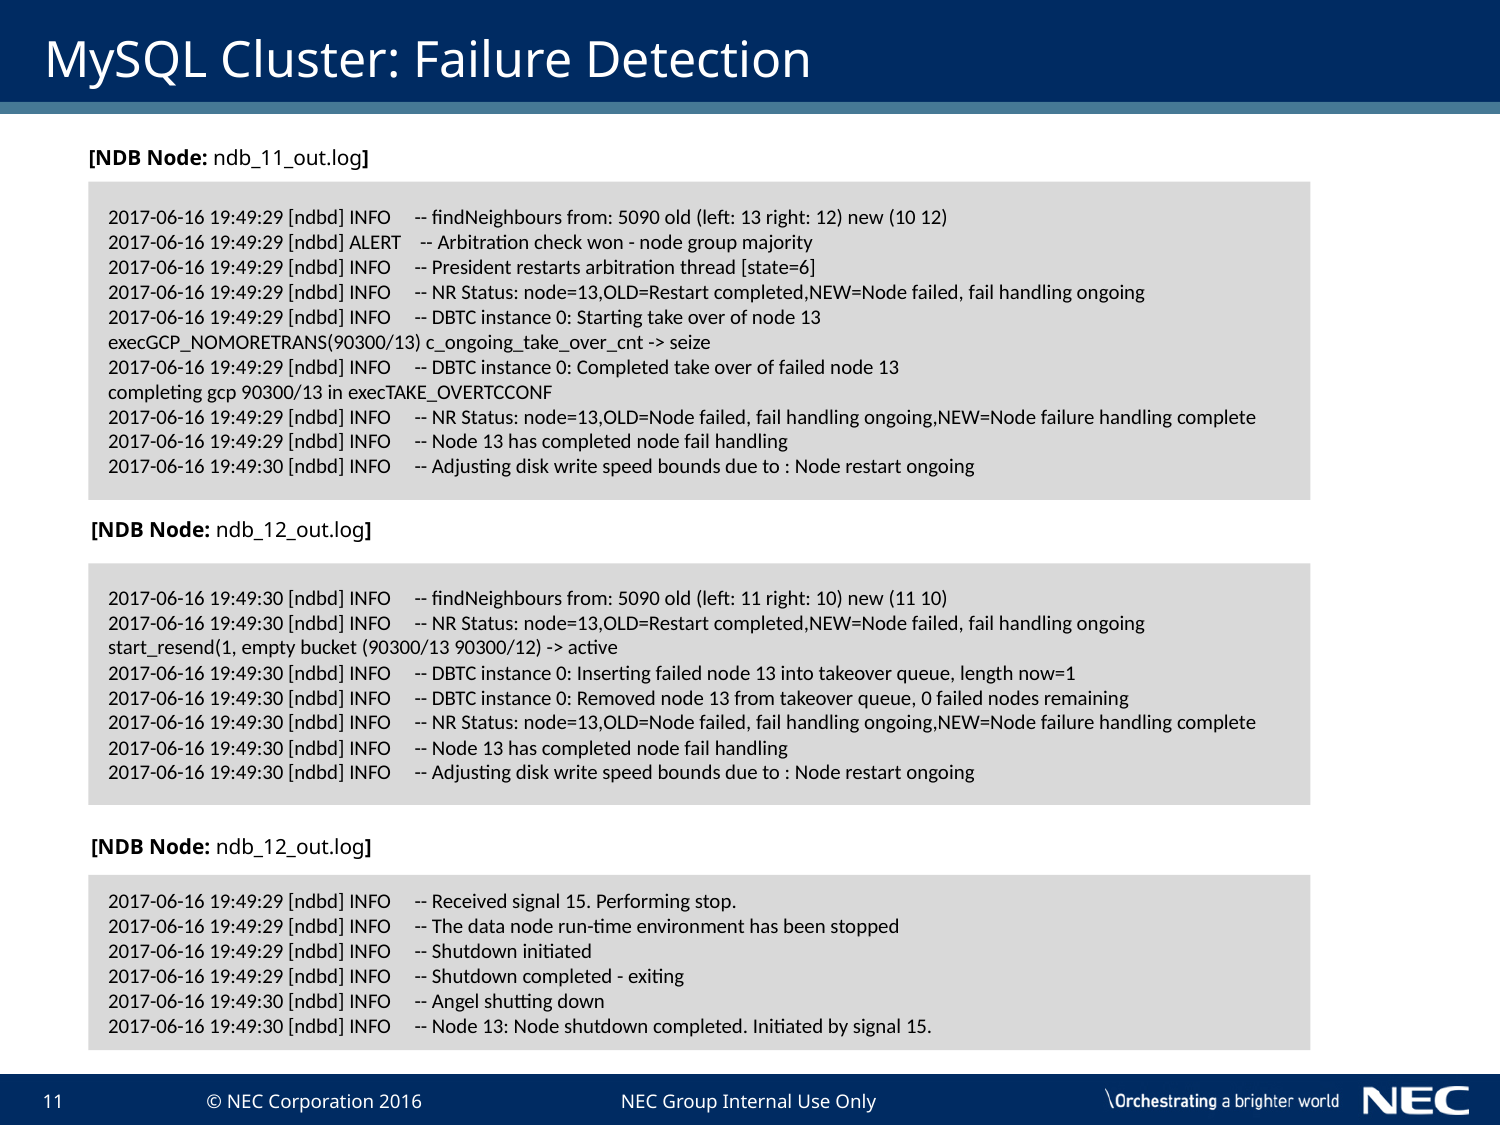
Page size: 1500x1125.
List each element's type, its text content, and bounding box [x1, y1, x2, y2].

text_box 2017-06-16 19:49:29 [ndbd] INFO -- Received signal 15. Performing stop. 2017-06-16 19:49:29 [ndbd] INFO -- The data node run-time environment has been stopped 2017-06-16 19:49:29 [ndbd] INFO -- Shutdown initiated 2017-06-16 19:49:29 [ndbd] INFO -- Shutdown completed - exiting 2017-06-16 19:49:30 [ndbd] INFO -- Angel shutting down 2017-06-16 19:49:30 [ndbd] INFO -- Node 13: Node shutdown completed. Initiated by signal 15. [88, 874, 1311, 1051]
picture [0, 1074, 1500, 1125]
picture [0, 0, 1500, 114]
text_box 2017-06-16 19:49:29 [ndbd] INFO -- findNeighbours from: 5090 old (left: 13 right: 12) new (10 12) 2017-06-16 19:49:29 [ndbd] ALERT -- Arbitration check won - node group majority 2017-06-16 19:49:29 [ndbd] INFO -- President restarts arbitration thread [state=6] 2017-06-16 19:49:29 [ndbd] INFO -- NR Status: node=13,OLD=Restart completed,NEW=Node failed, fail handling ongoing 2017-06-16 19:49:29 [ndbd] INFO -- DBTC instance 0: Starting take over of node 13 execGCP_NOMORETRANS(90300/13) c_ongoing_take_over_cnt -> seize 2017-06-16 19:49:29 [ndbd] INFO -- DBTC instance 0: Completed take over of failed node 13 completing gcp 90300/13 in execTAKE_OVERTCCONF 2017-06-16 19:49:29 [ndbd] INFO -- NR Status: node=13,OLD=Node failed, fail handling ongoing,NEW=Node failure handling complete 2017-06-16 19:49:29 [ndbd] INFO -- Node 13 has completed node fail handling 2017-06-16 19:49:30 [ndbd] INFO -- Adjusting disk write speed bounds due to : Node restart ongoing [88, 181, 1311, 500]
list [NDB Node: ndb_11_out.log] [NDB Node: ndb_12_out.log] [NDB Node: ndb_12_out.log] [29, 137, 1471, 1059]
title MySQL Cluster: Failure Detection [29, 18, 1471, 96]
text_box 2017-06-16 19:49:30 [ndbd] INFO -- findNeighbours from: 5090 old (left: 11 right: 10) new (11 10) 2017-06-16 19:49:30 [ndbd] INFO -- NR Status: node=13,OLD=Restart completed,NEW=Node failed, fail handling ongoing start_resend(1, empty bucket (90300/13 90300/12) -> active 2017-06-16 19:49:30 [ndbd] INFO -- DBTC instance 0: Inserting failed node 13 into takeover queue, length now=1 2017-06-16 19:49:30 [ndbd] INFO -- DBTC instance 0: Removed node 13 from takeover queue, 0 failed nodes remaining 2017-06-16 19:49:30 [ndbd] INFO -- NR Status: node=13,OLD=Node failed, fail handling ongoing,NEW=Node failure handling complete 2017-06-16 19:49:30 [ndbd] INFO -- Node 13 has completed node fail handling 2017-06-16 19:49:30 [ndbd] INFO -- Adjusting disk write speed bounds due to : Node restart ongoing [88, 563, 1311, 805]
